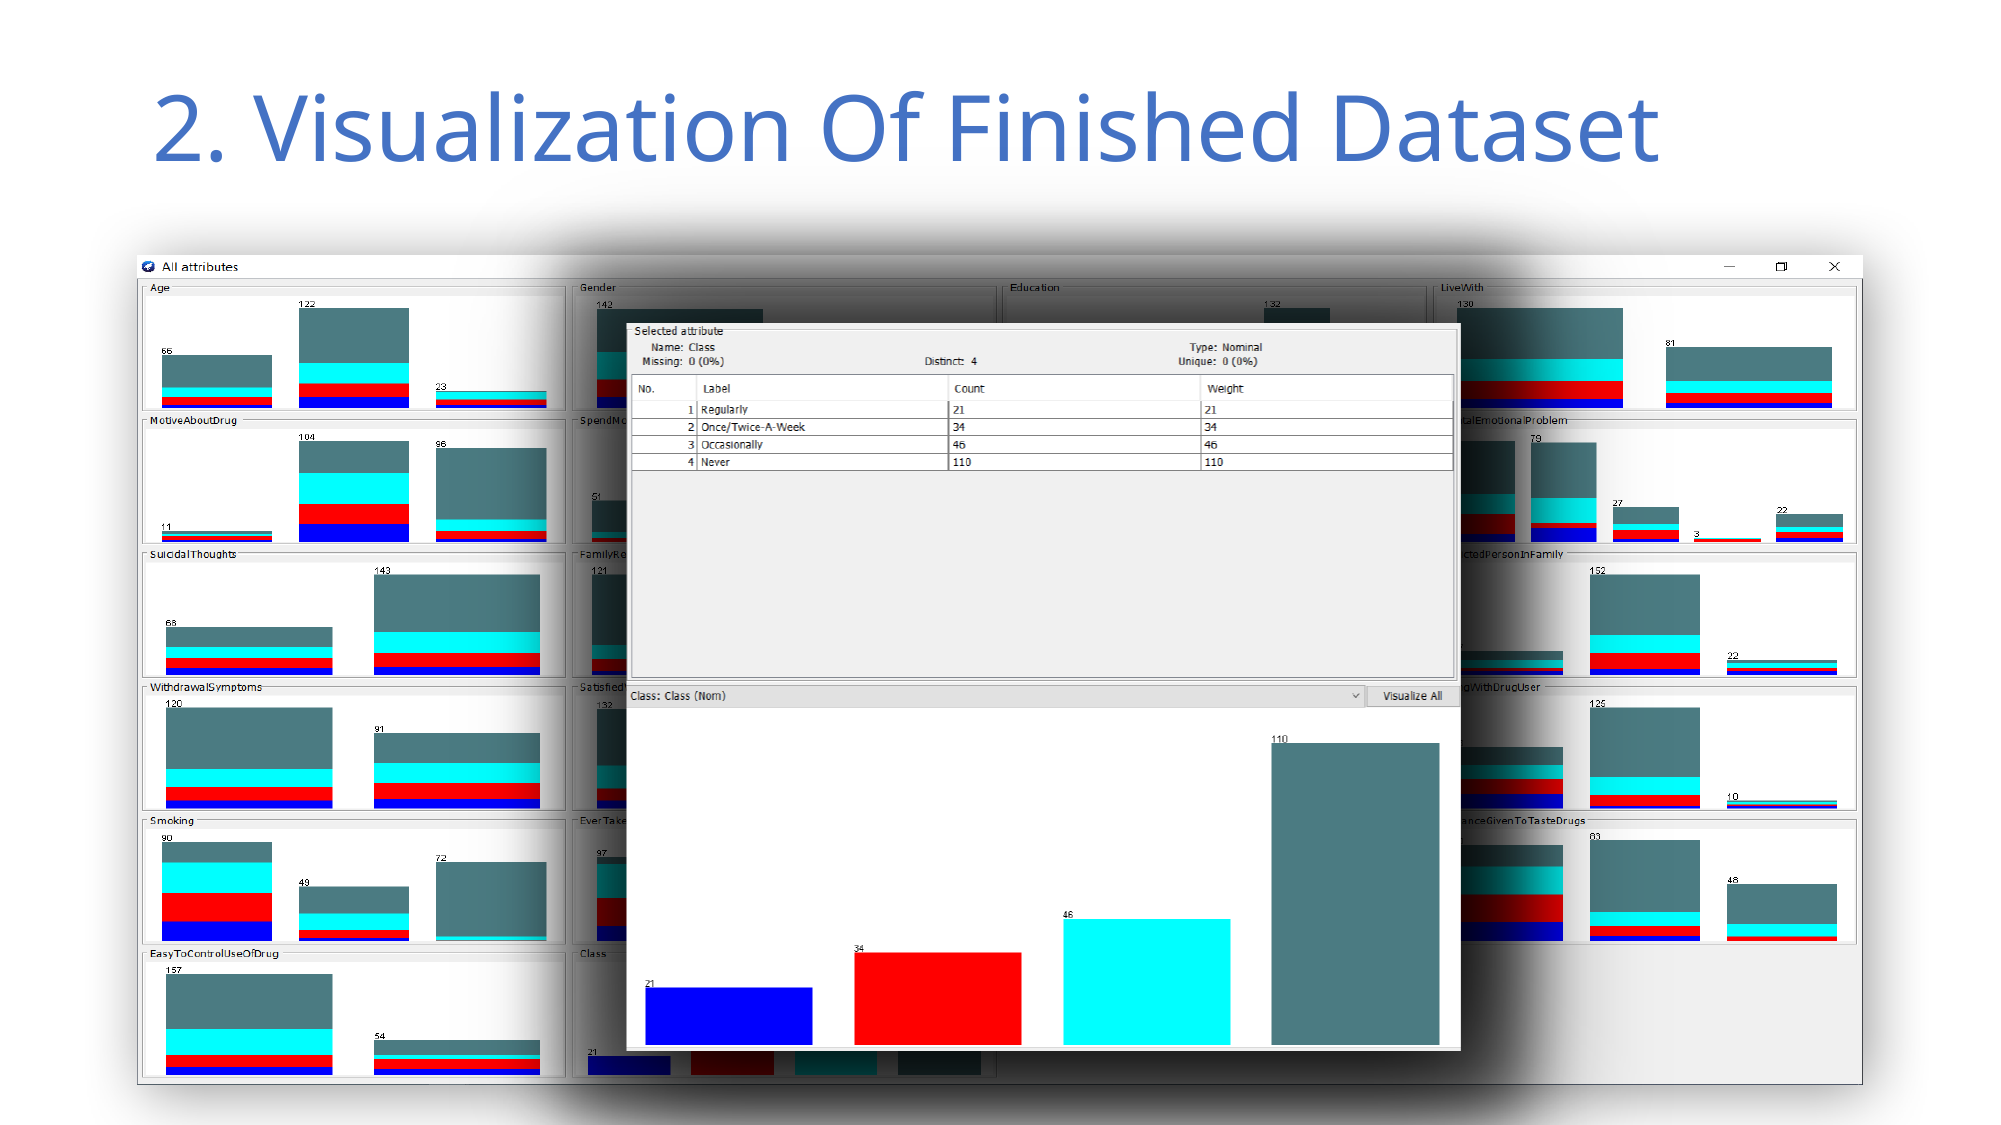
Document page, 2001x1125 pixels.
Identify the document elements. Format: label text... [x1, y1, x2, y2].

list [137, 255, 1863, 1085]
title 2. Visualization Of Finished Dataset [137, 23, 1863, 235]
picture [626, 323, 1461, 1051]
